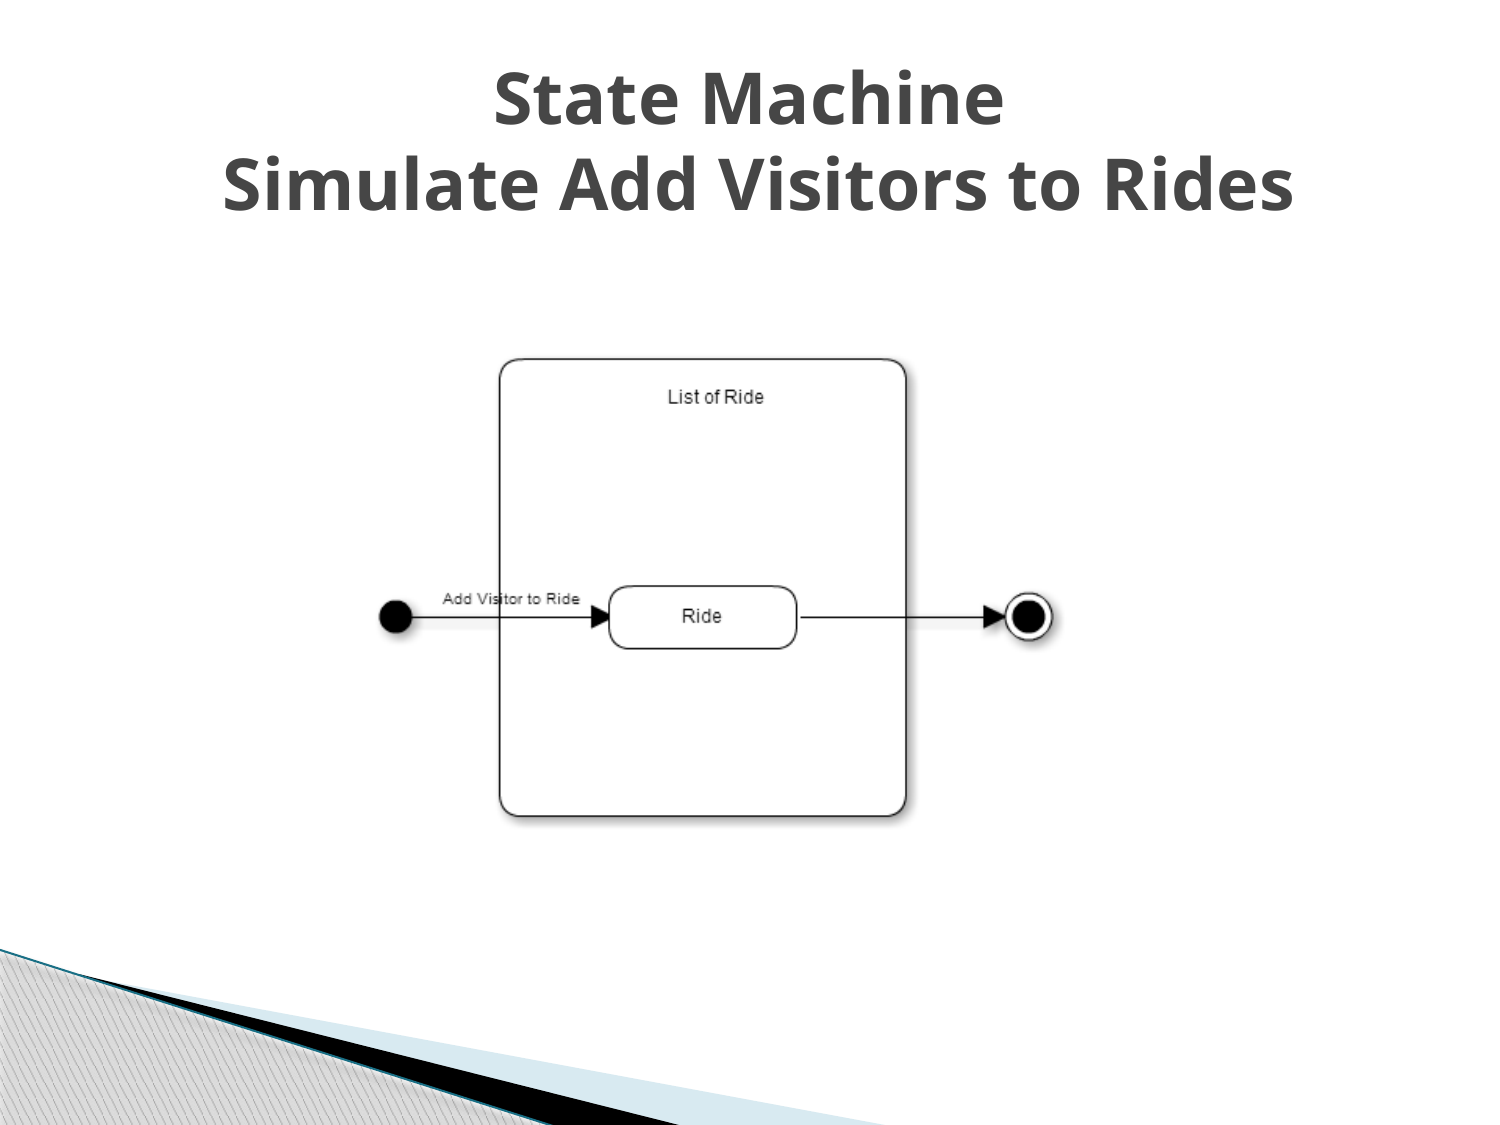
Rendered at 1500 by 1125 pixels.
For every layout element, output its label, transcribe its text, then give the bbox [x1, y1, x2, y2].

title State Machine Simulate Add Visitors to Rides [75, 45, 1425, 233]
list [320, 331, 1180, 897]
